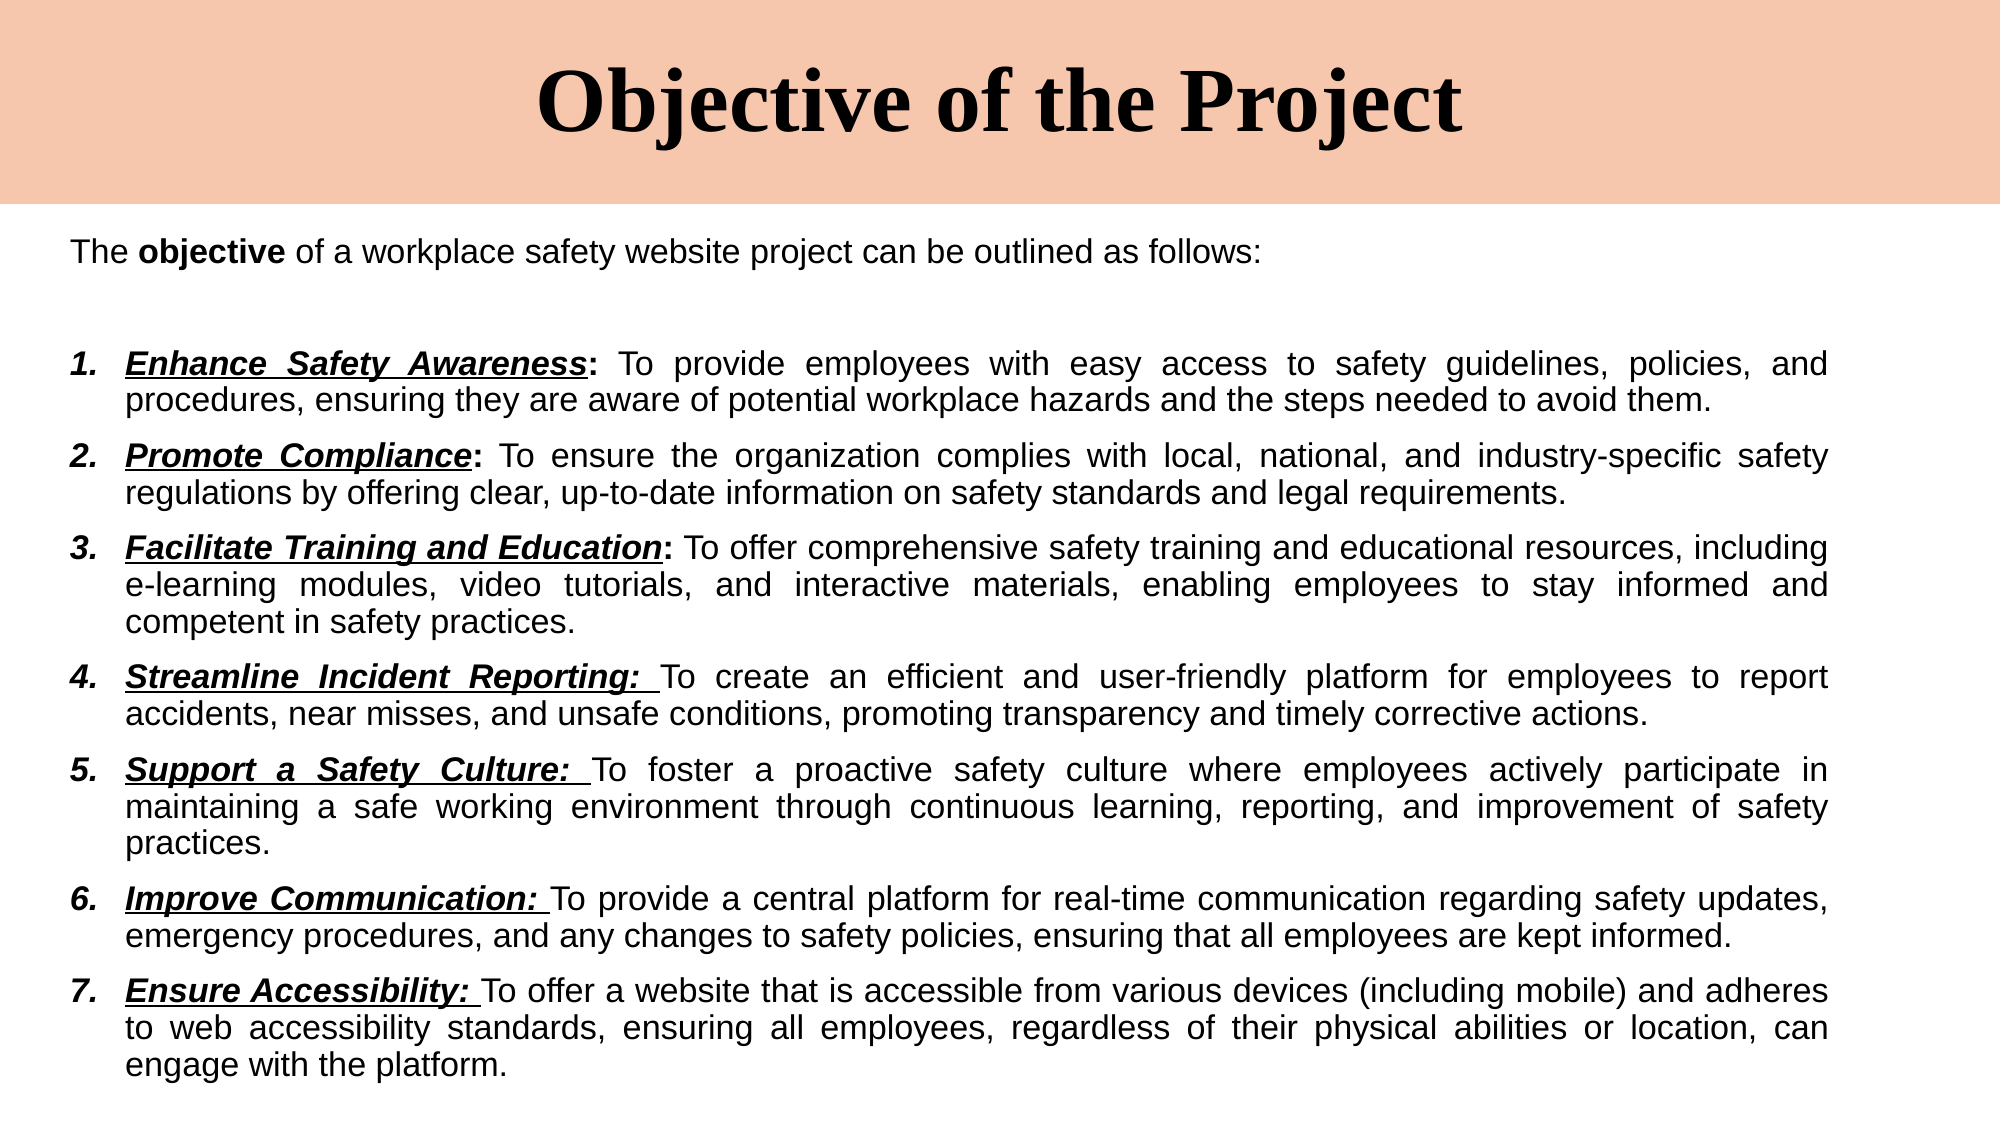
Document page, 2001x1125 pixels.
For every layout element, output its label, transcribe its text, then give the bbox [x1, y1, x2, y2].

title Objective of the Project [0, 0, 2000, 204]
list The objective of a workplace safety website project can be outlined as follows: Enhance Safety Awareness: To provide employees with easy access to safety guidelines, policies, and procedures, ensuring they are aware of potential workplace hazards and the steps needed to avoid them. Promote Compliance: To ensure the organization complies with local, national, and industry-specific safety regulations by offering clear, up-to-date information on safety standards and legal requirements. Facilitate Training and Education: To offer comprehensive safety training and educational resources, including e-learning modules, video tutorials, and interactive materials, enabling employees to stay informed and competent in safety practices. Streamline Incident Reporting: To create an efficient and user-friendly platform for employees to report accidents, near misses, and unsafe conditions, promoting transparency and timely corrective actions. Support a Safety Culture: To foster a proactive safety culture where employees actively participate in maintaining a safe working environment through continuous learning, reporting, and improvement of safety practices. Improve Communication: To provide a central platform for real-time communication regarding safety updates, emergency procedures, and any changes to safety policies, ensuring that all employees are kept informed. Ensure Accessibility: To offer a website that is accessible from various devices (including mobile) and adheres to web accessibility standards, ensuring all employees, regardless of their physical abilities or location, can engage with the platform. [54, 226, 1844, 1105]
